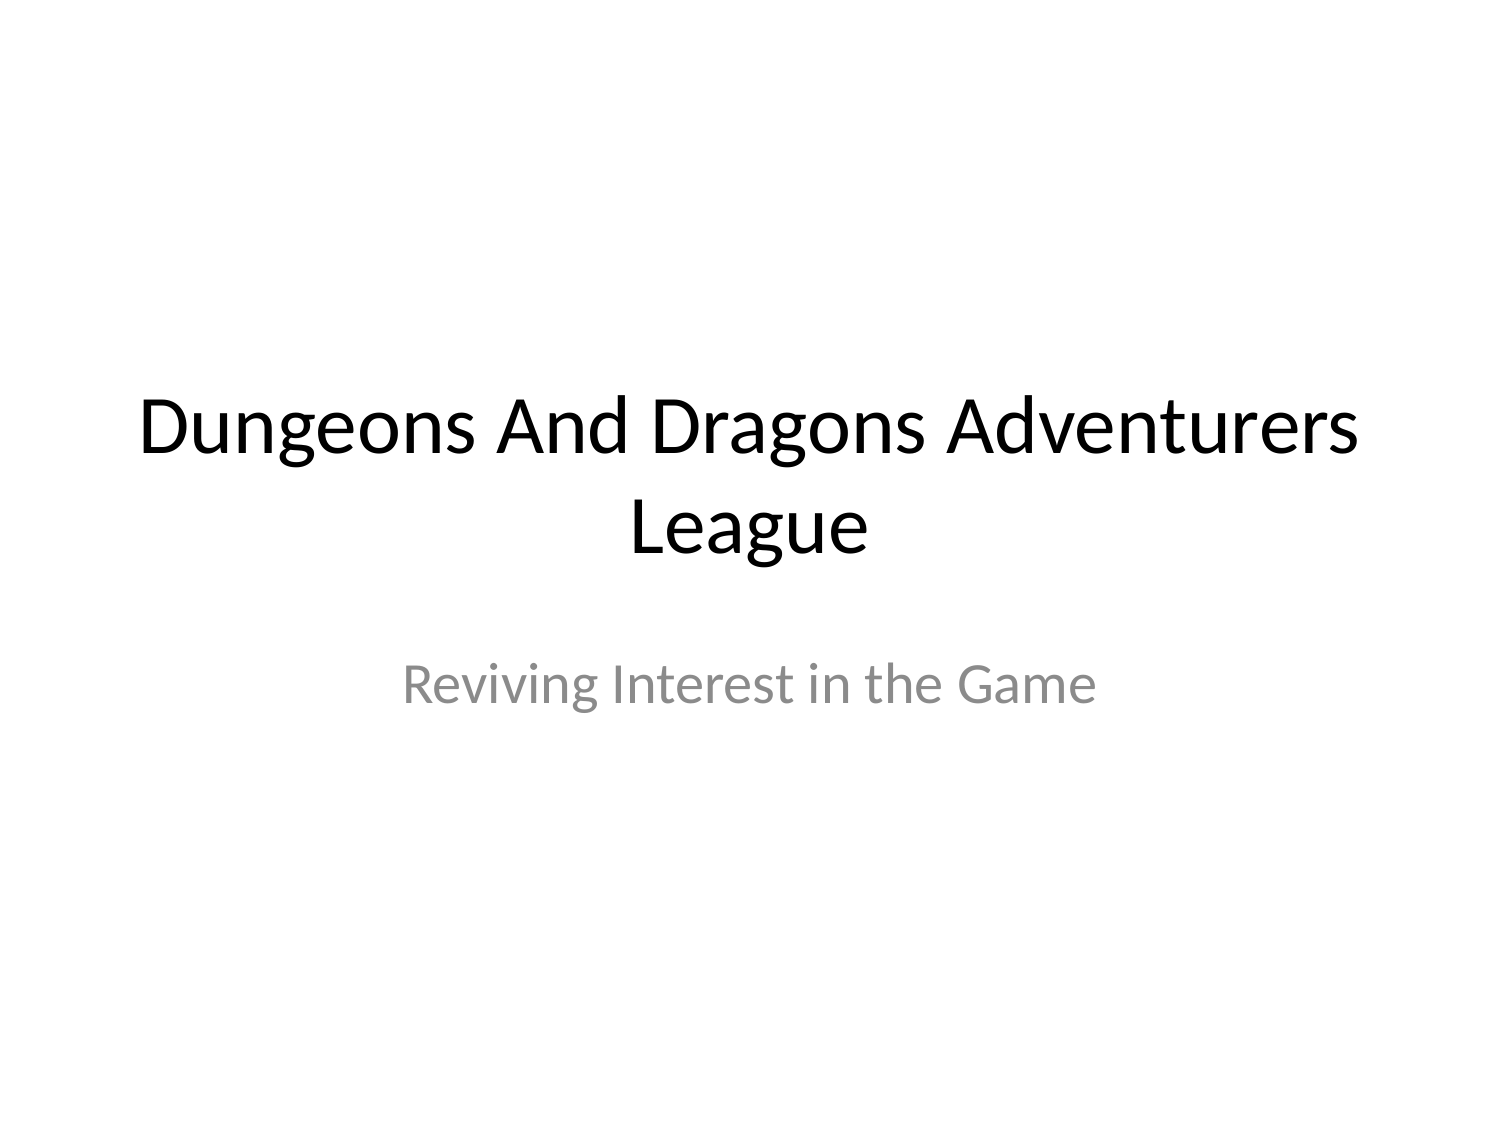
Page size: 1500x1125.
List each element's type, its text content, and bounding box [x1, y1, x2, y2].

subtitle Reviving Interest in the Game [225, 637, 1275, 925]
title Dungeons And Dragons Adventurers League [112, 349, 1388, 591]
